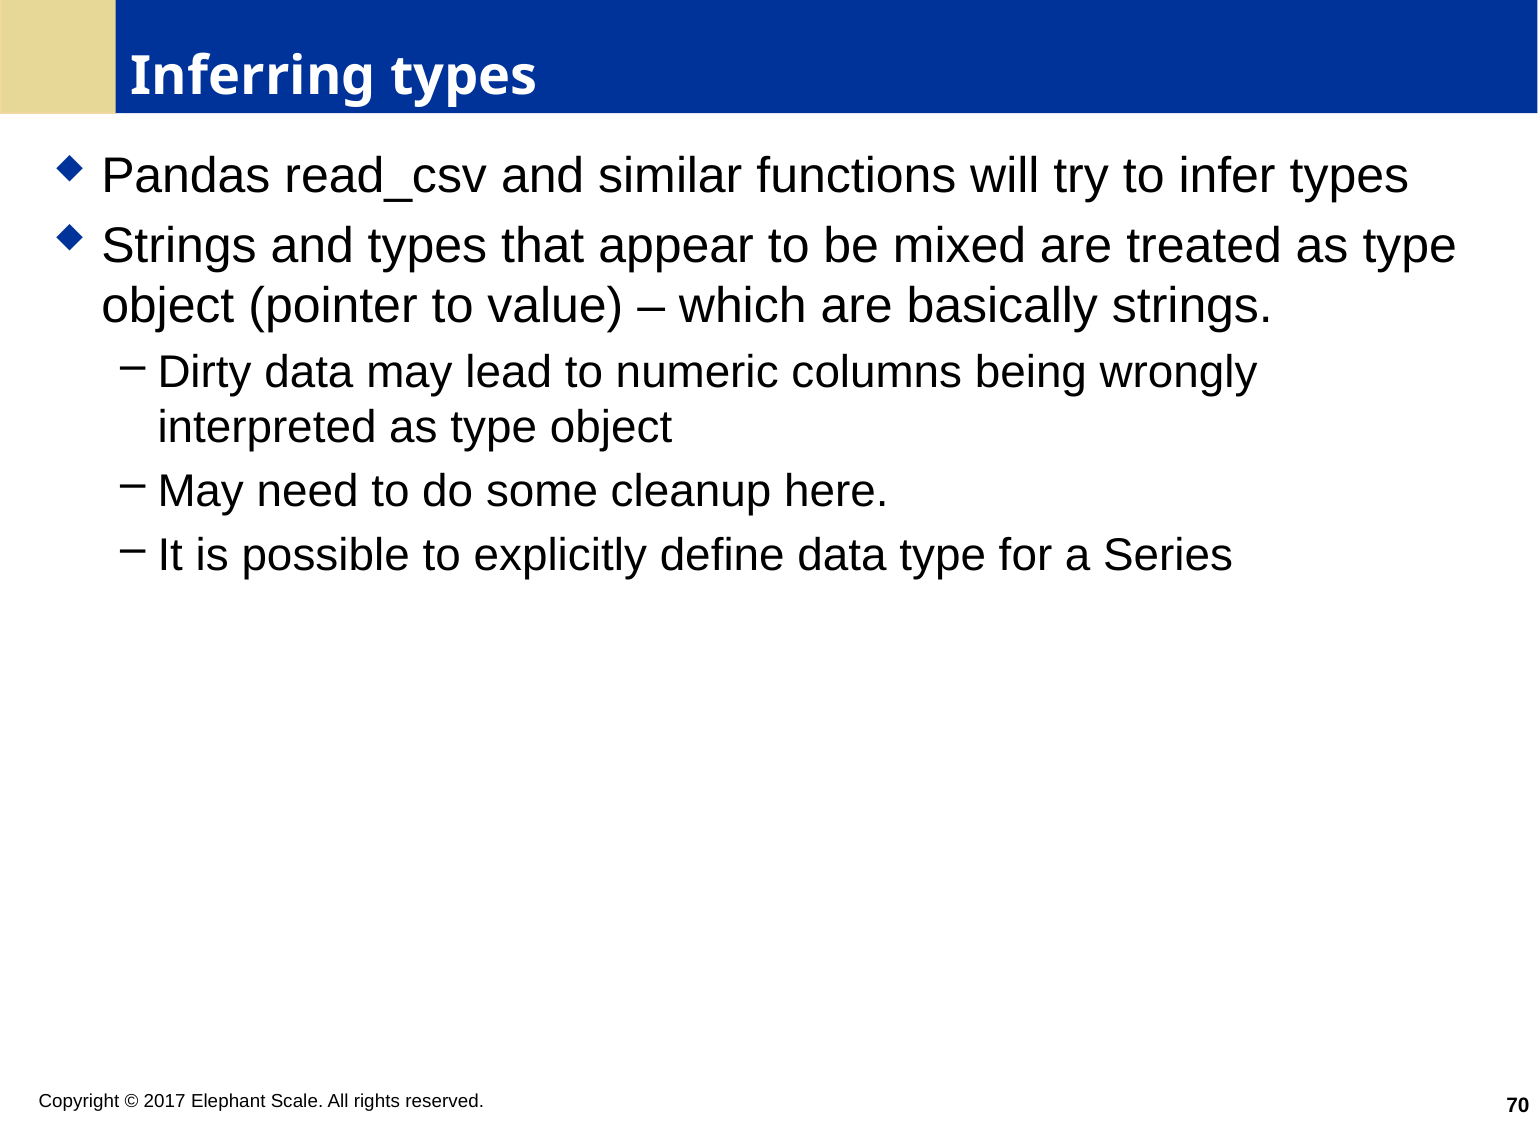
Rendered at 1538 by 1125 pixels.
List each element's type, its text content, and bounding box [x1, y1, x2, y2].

slide_number 70 [1439, 1079, 1530, 1117]
title Inferring types [115, 0, 1538, 114]
picture [0, 0, 115, 114]
footer Copyright © 2017 Elephant Scale. All rights reserved. [38, 1088, 932, 1112]
list Pandas read_csv and similar functions will try to infer types Strings and types that appear to be mixed are treated as type object (pointer to value) – which are basically strings. Dirty data may lead to numeric columns being wrongly interpreted as type object May need to do some cleanup here. It is possible to explicitly define data type for a Series [38, 134, 1500, 1061]
